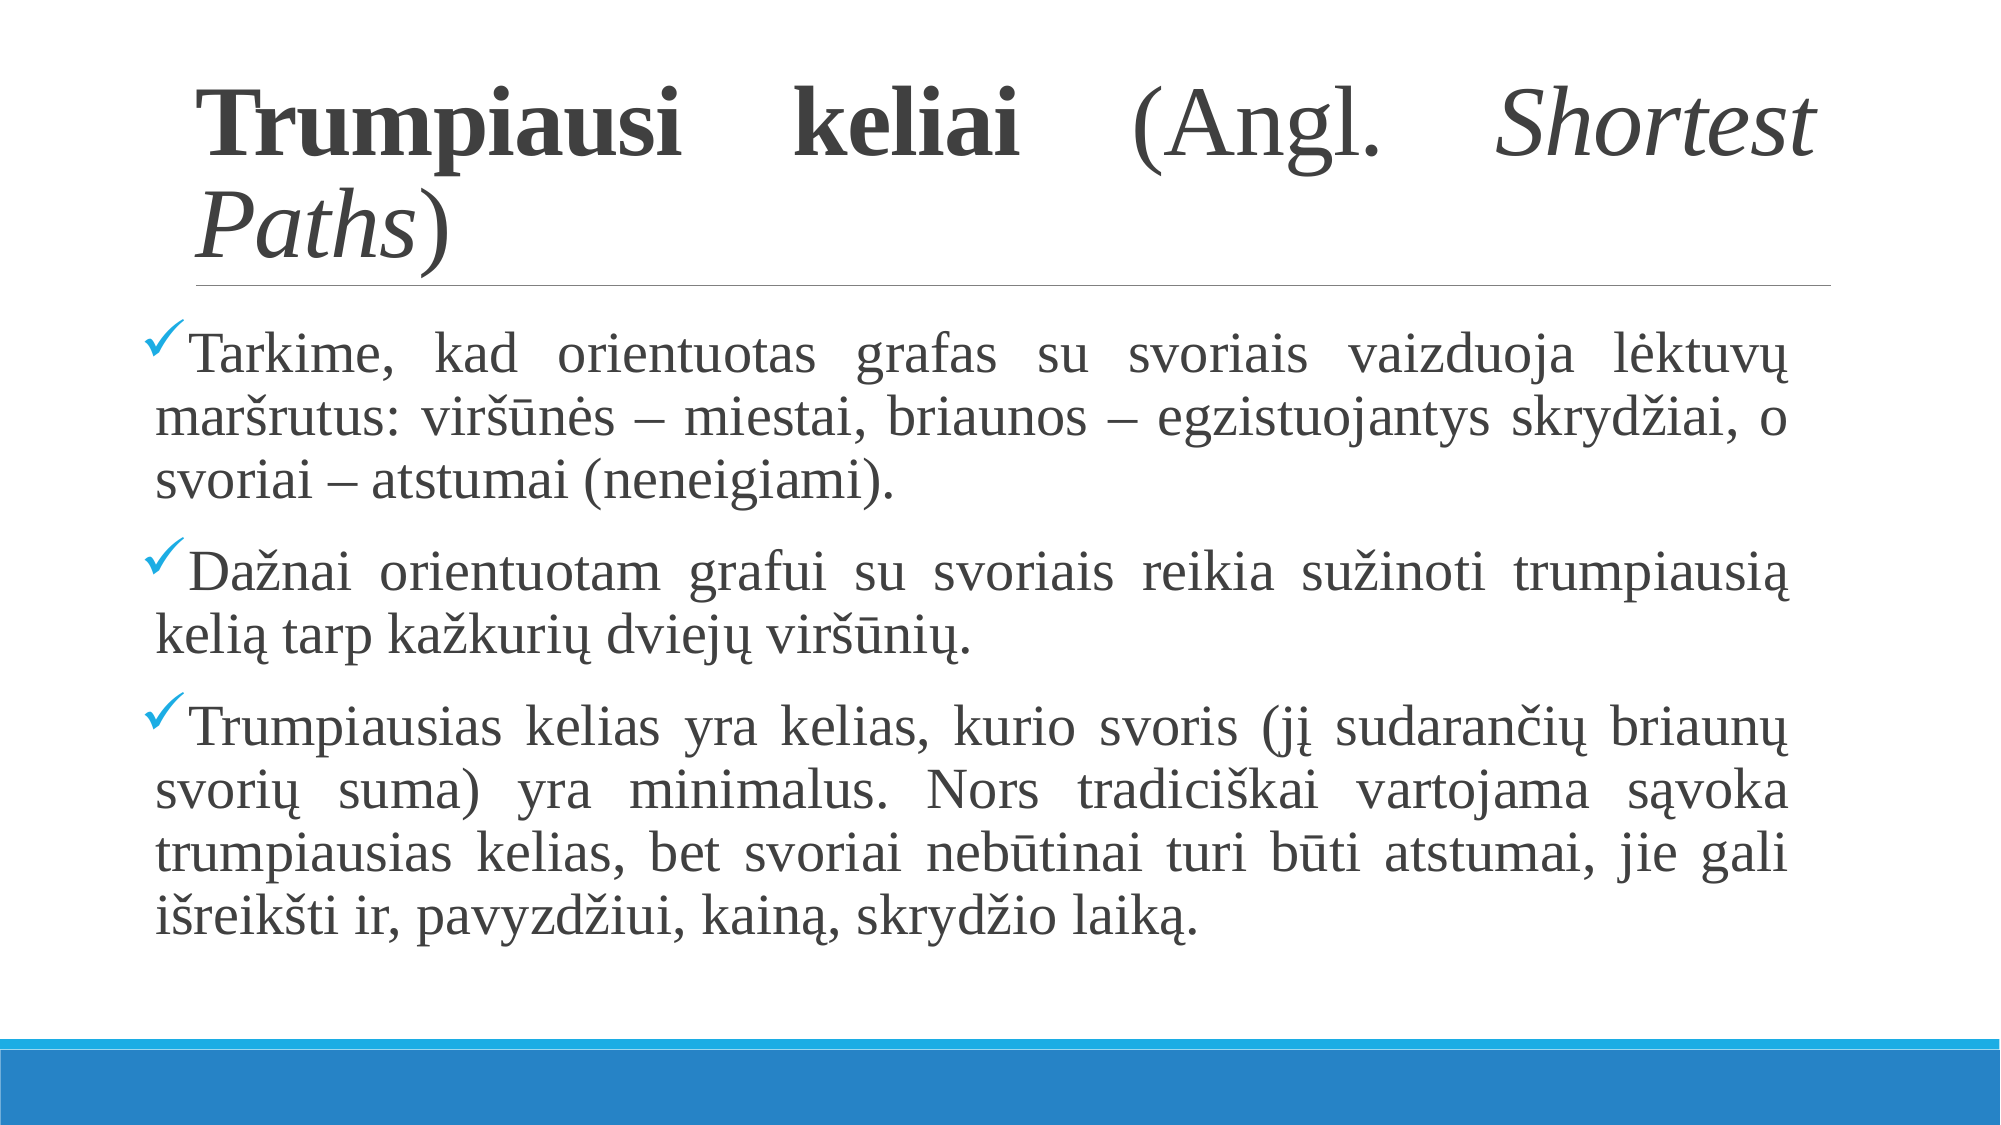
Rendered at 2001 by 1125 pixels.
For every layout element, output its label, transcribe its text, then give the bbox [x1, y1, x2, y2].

list Tarkime, kad orientuotas grafas su svoriais vaizduoja lėktuvų maršrutus: viršūnės – miestai, briaunos – egzistuojantys skrydžiai, o svoriai – atstumai (neneigiami). Dažnai orientuotam grafui su svoriais reikia sužinoti trumpiausią kelią tarp kažkurių dviejų viršūnių. Trumpiausias kelias yra kelias, kurio svoris (jį sudarančių briaunų svorių suma) yra minimalus. Nors tradiciškai vartojama sąvoka trumpiausias kelias, bet svoriai nebūtinai turi būti atstumai, jie gali išreikšti ir, pavyzdžiui, kainą, skrydžio laiką. [139, 314, 1790, 975]
title Trumpiausi keliai (Angl. Shortest Paths) [180, 47, 1830, 285]
